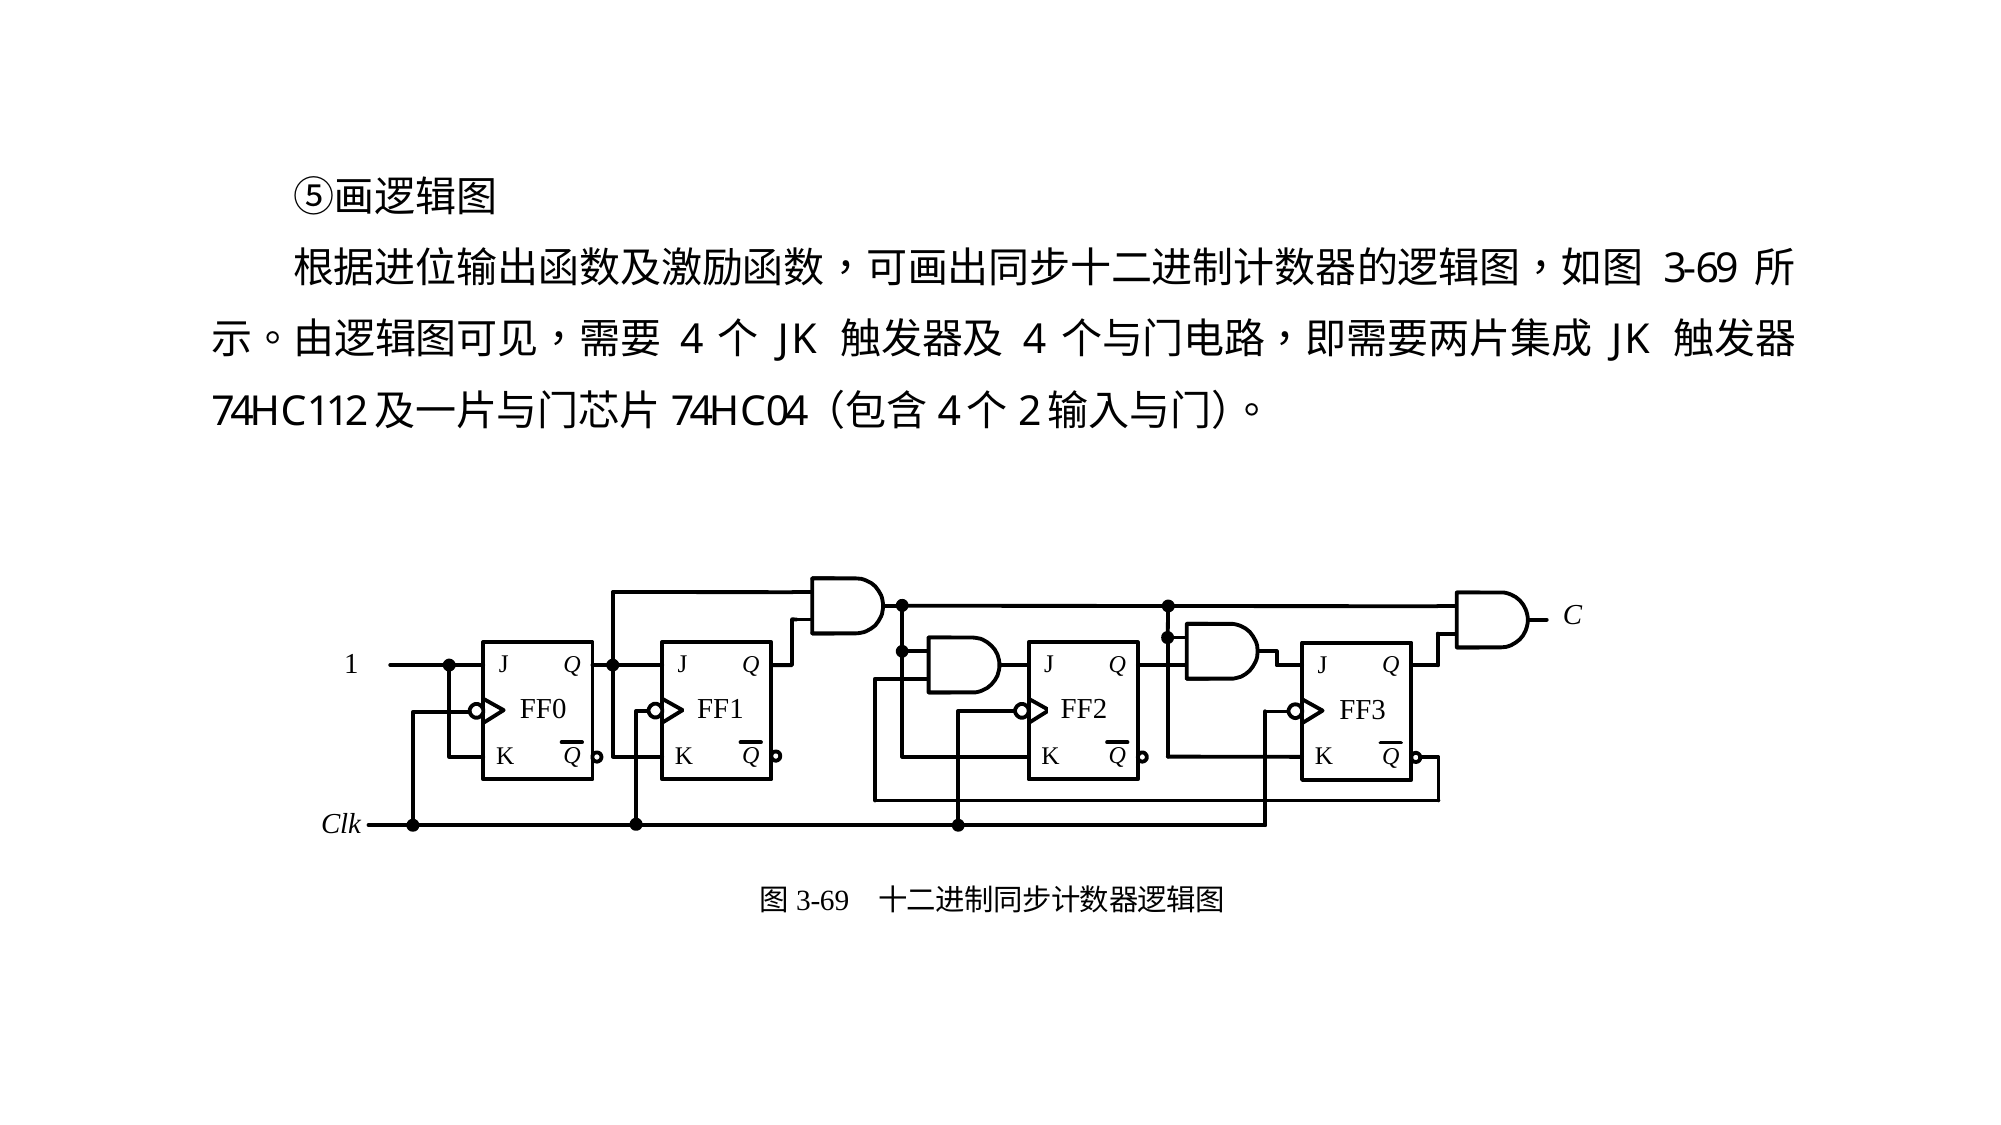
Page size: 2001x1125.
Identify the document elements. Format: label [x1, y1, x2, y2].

list [211, 163, 1799, 448]
list [186, 522, 2000, 974]
